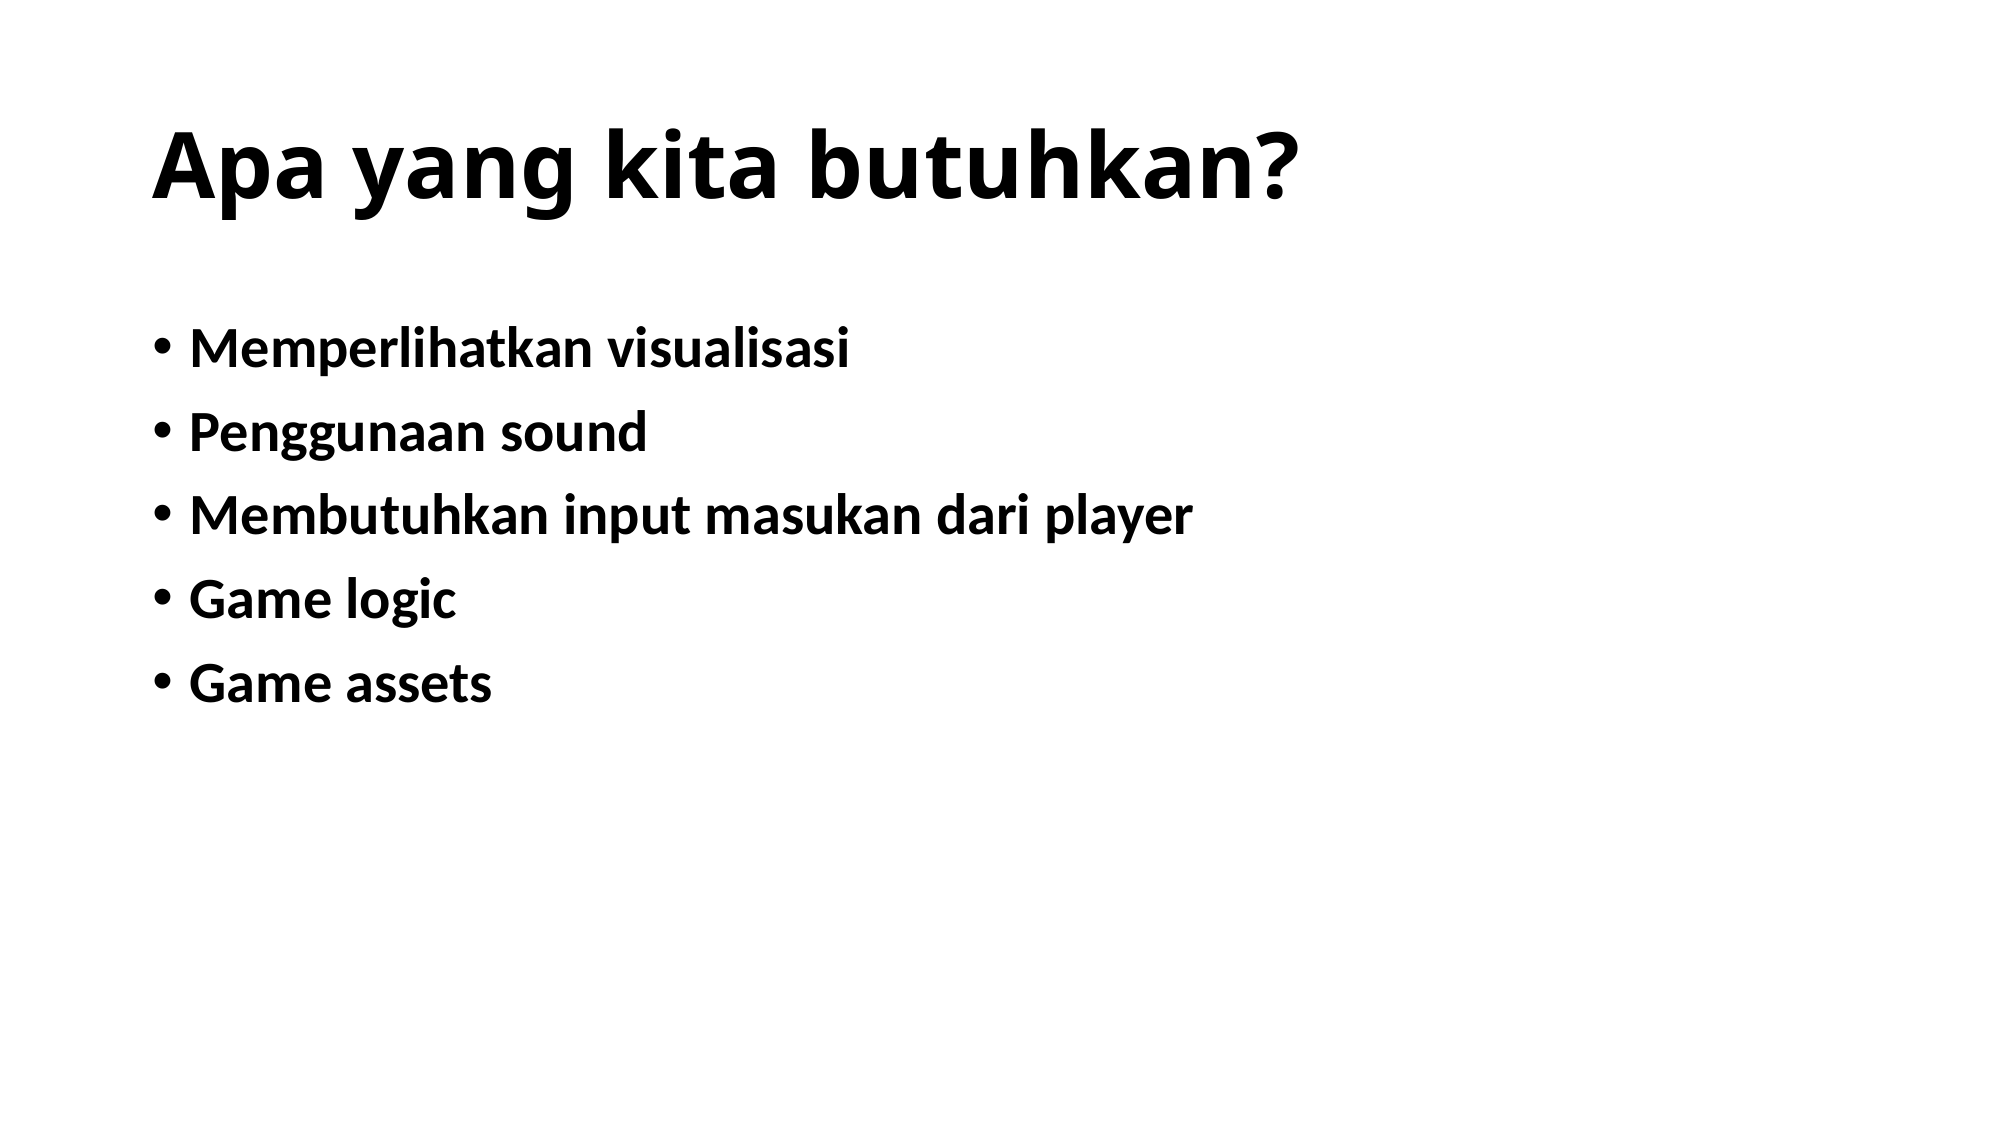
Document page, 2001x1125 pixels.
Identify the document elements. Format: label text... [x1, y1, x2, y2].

title Apa yang kita butuhkan? [137, 59, 1863, 278]
list Memperlihatkan visualisasi Penggunaan sound Membutuhkan input masukan dari player Game logic Game assets [137, 309, 1709, 1010]
